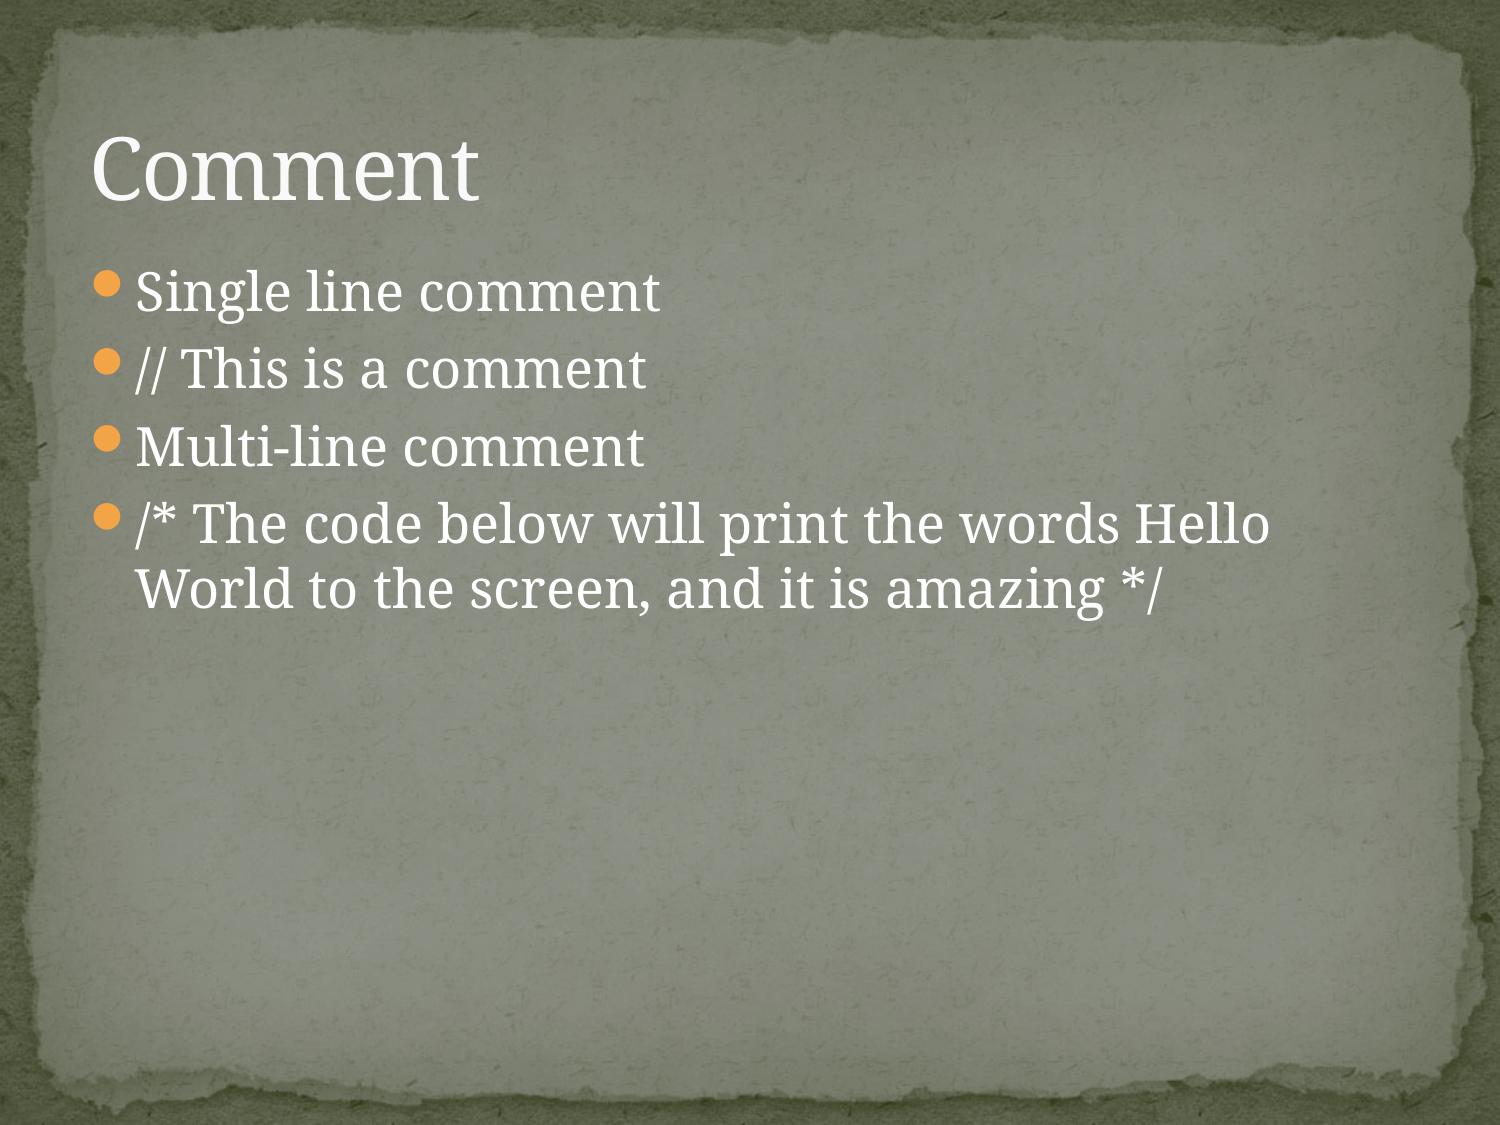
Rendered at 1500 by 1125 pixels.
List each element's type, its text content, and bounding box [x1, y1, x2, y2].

list Single line comment // This is a comment Multi-line comment /* The code below will print the words Hello World to the screen, and it is amazing */ [75, 249, 1425, 1000]
title Comment [74, 24, 1425, 225]
